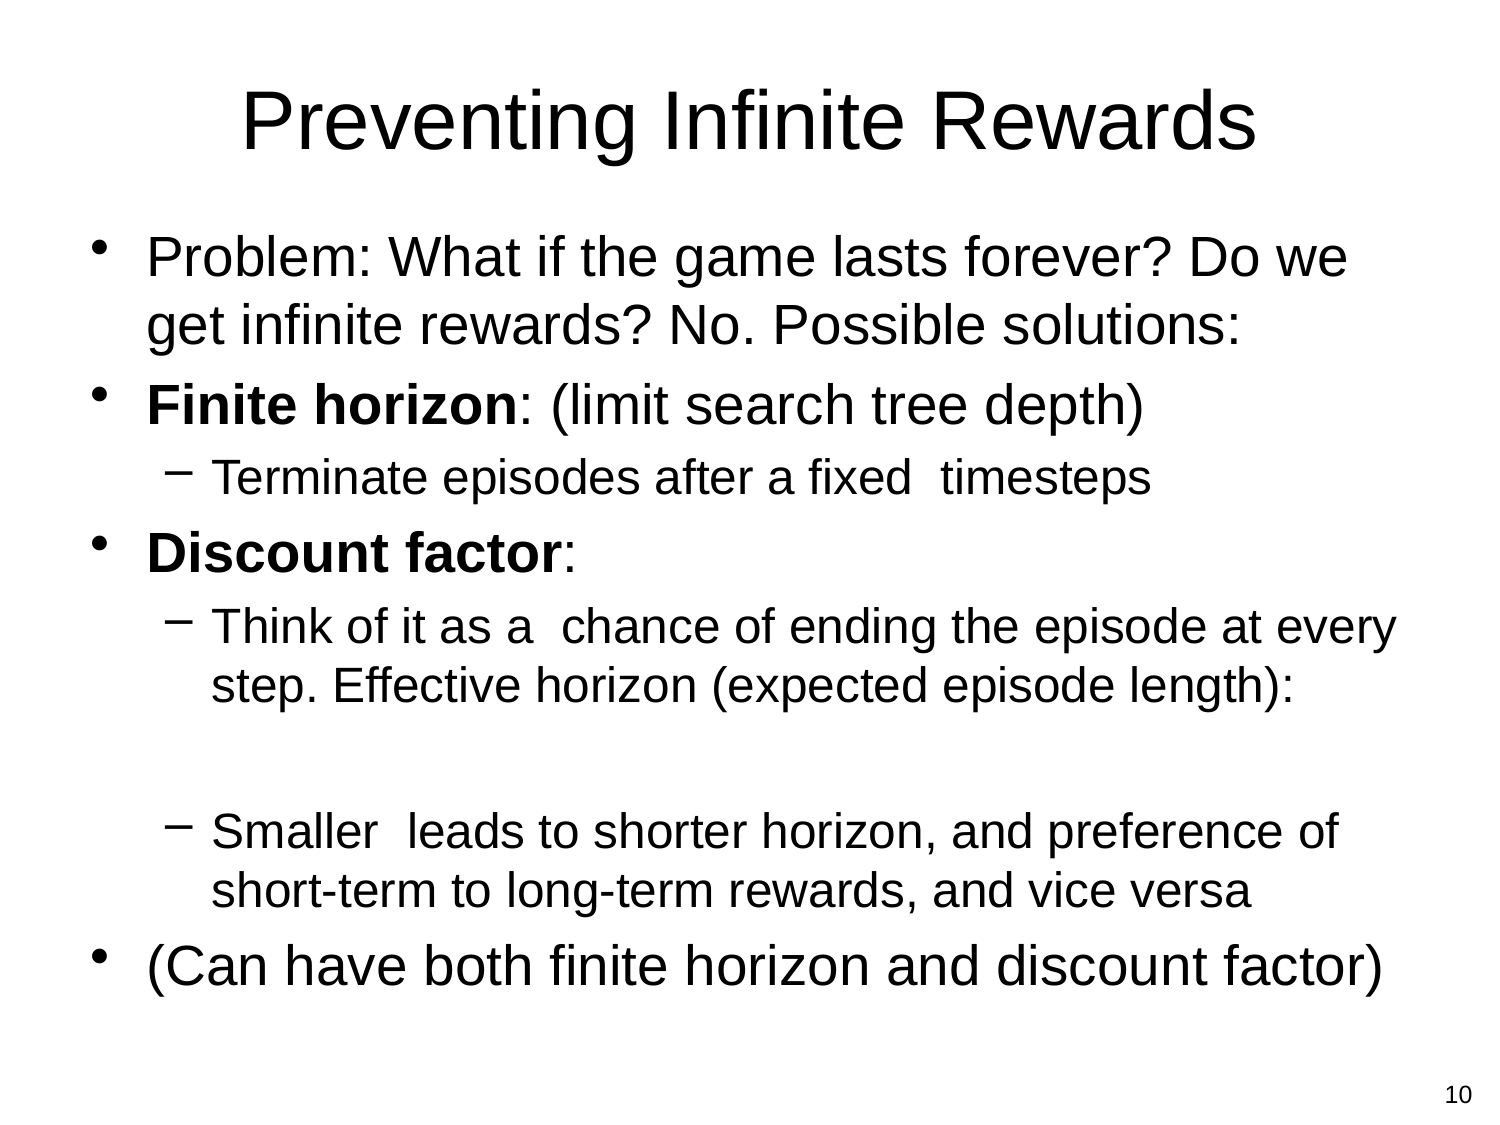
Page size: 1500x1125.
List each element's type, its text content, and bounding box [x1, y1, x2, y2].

slide_number 10 [1137, 1070, 1488, 1112]
title Preventing Infinite Rewards [74, 44, 1426, 188]
